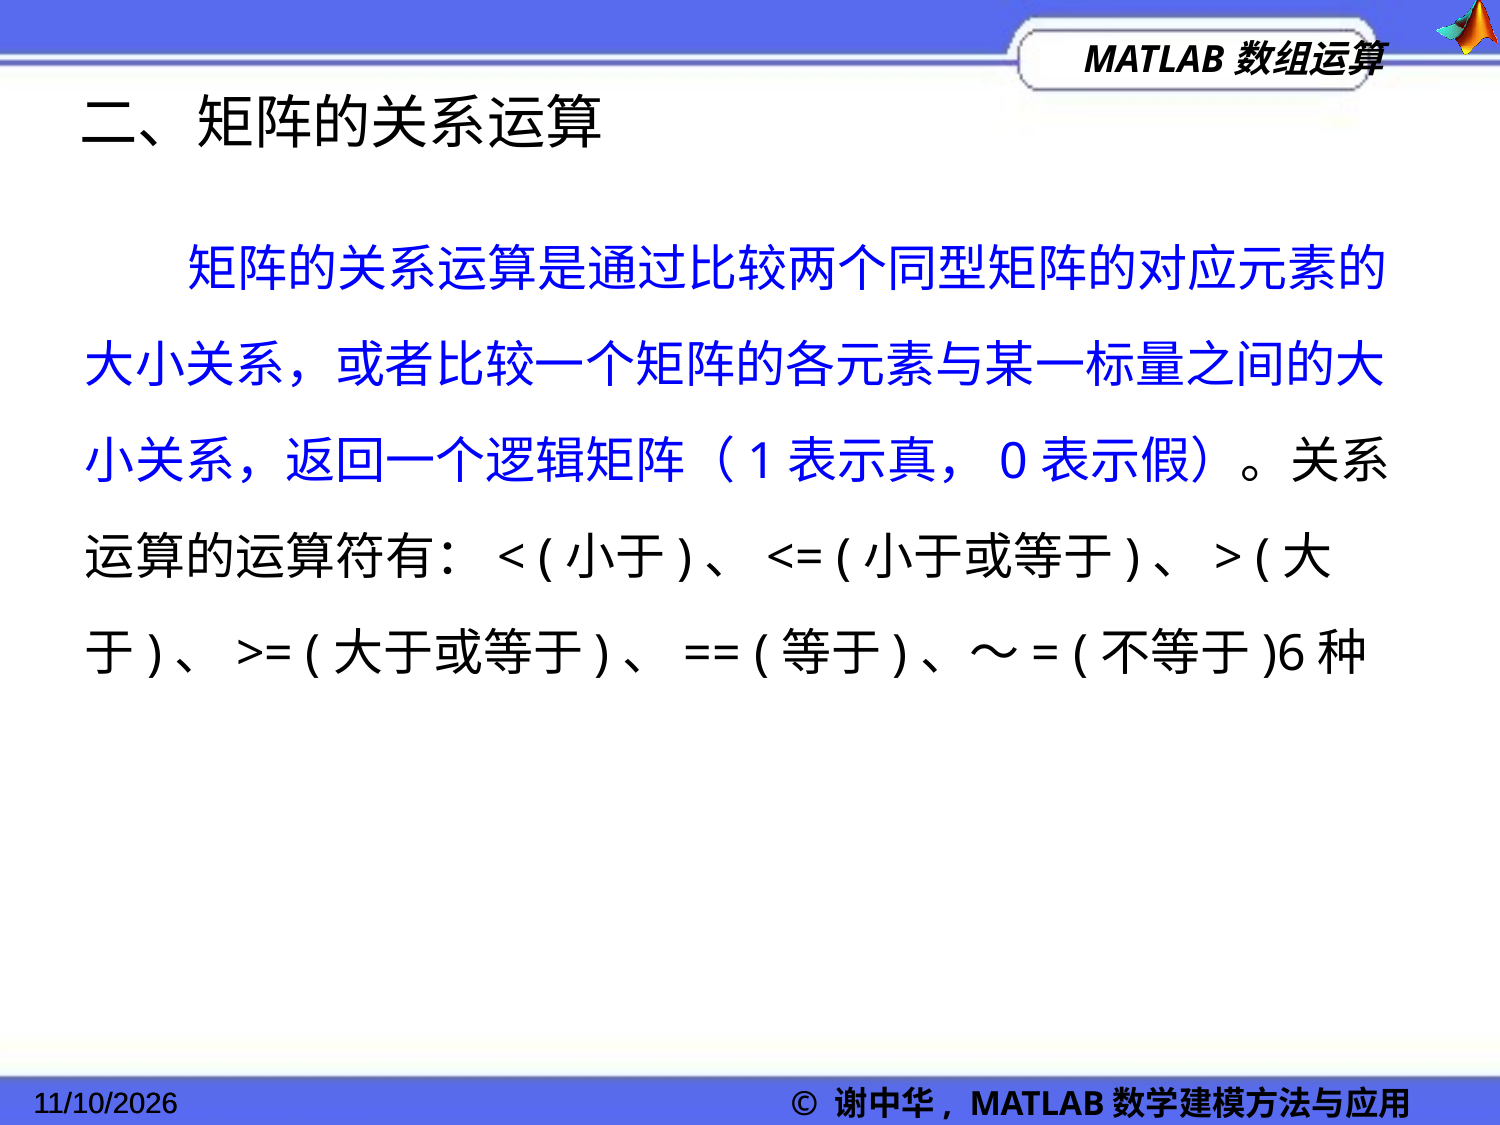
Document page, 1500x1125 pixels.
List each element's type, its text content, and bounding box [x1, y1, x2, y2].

footer © 谢中华, MATLAB数学建模方法与应用 [790, 1081, 1495, 1122]
text_box 矩阵的关系运算是通过比较两个同型矩阵的对应元素的大小关系，或者比较一个矩阵的各元素与某一标量之间的大小关系，返回一个逻辑矩阵（1表示真，0表示假）。关系运算的运算符有：< (小于)、<= (小于或等于)、> (大于)、>= (大于或等于)、== (等于)、～= (不等于)6种 [70, 192, 1436, 688]
picture [0, 0, 1500, 1125]
text_box 二、矩阵的关系运算 [64, 78, 1149, 163]
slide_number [17, 1077, 369, 1121]
